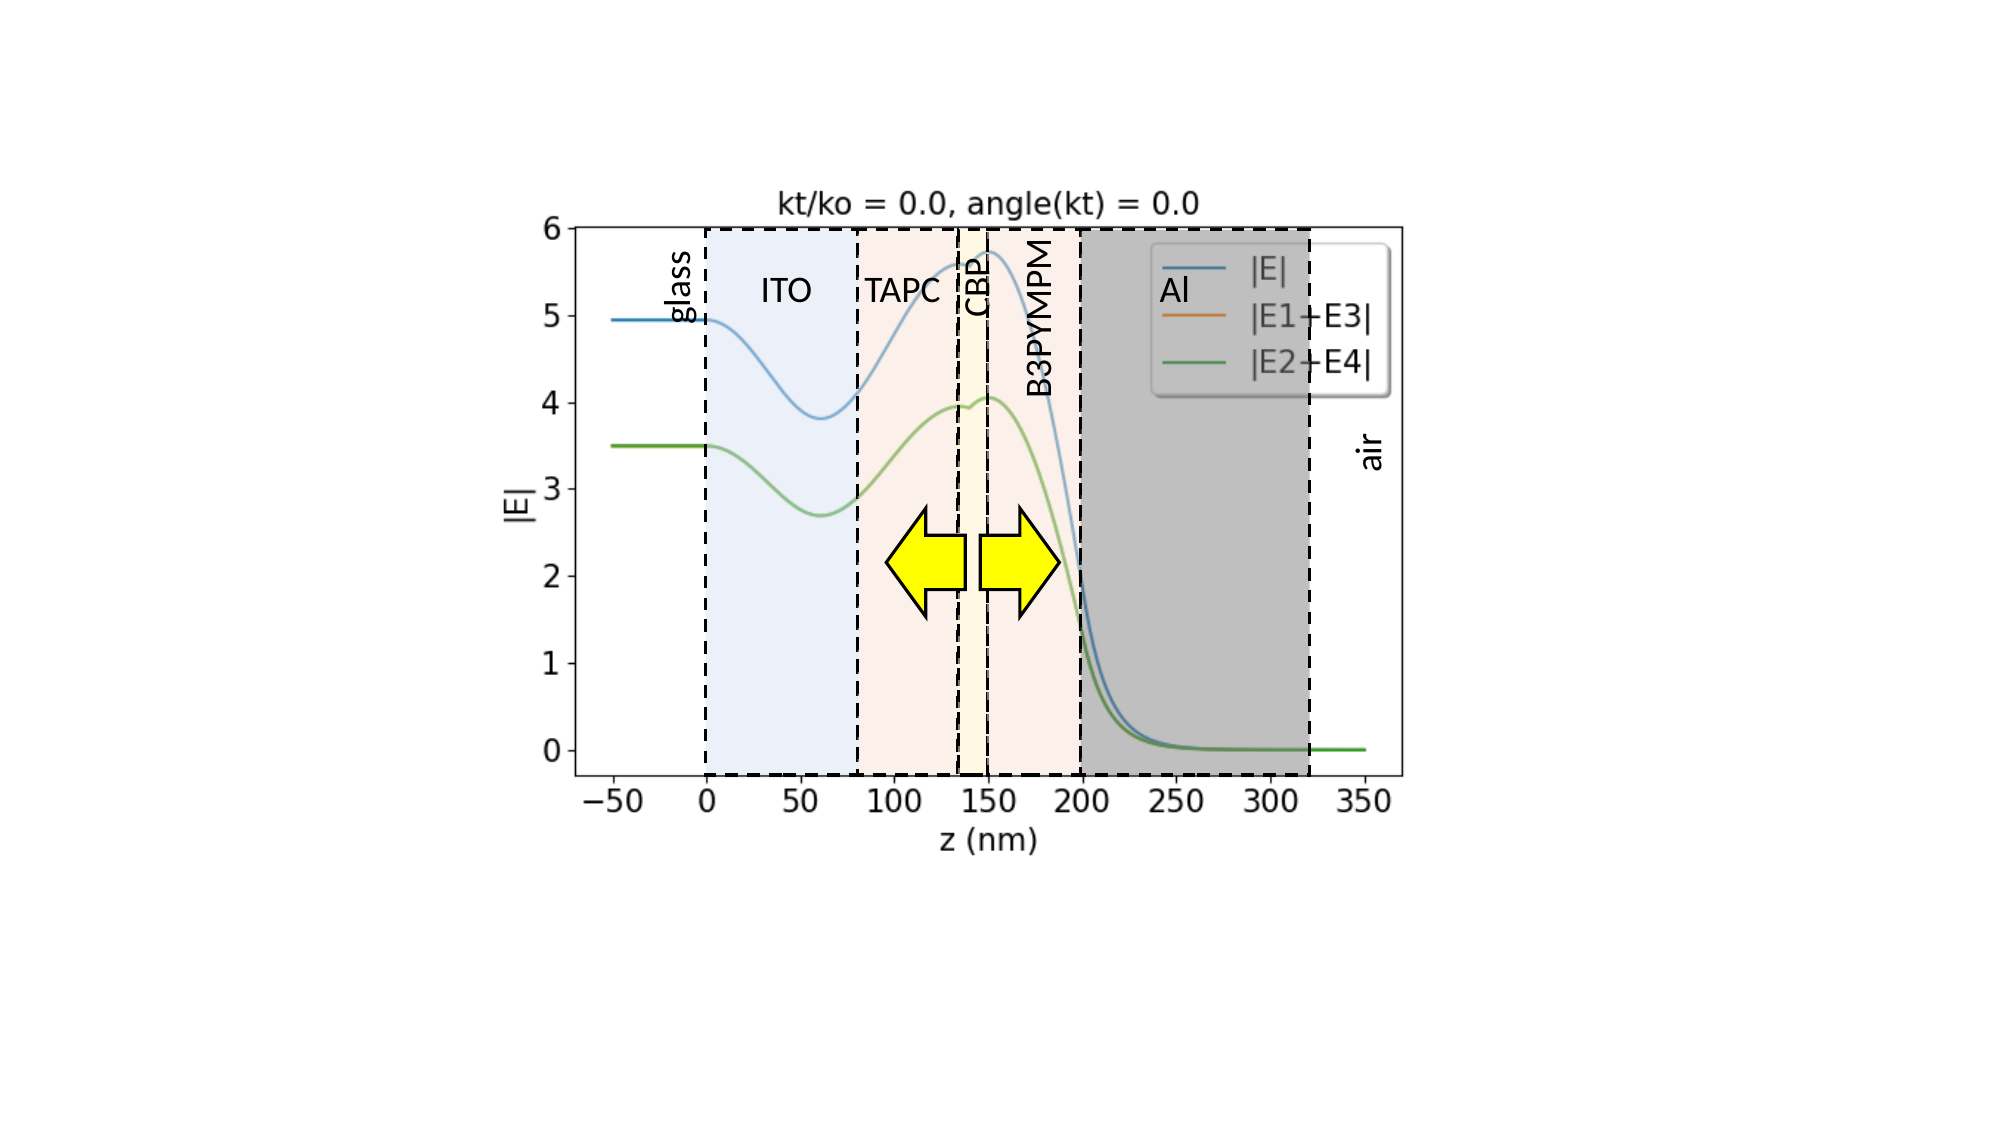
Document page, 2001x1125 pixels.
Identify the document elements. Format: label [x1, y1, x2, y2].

text_box [397, 142, 1518, 937]
